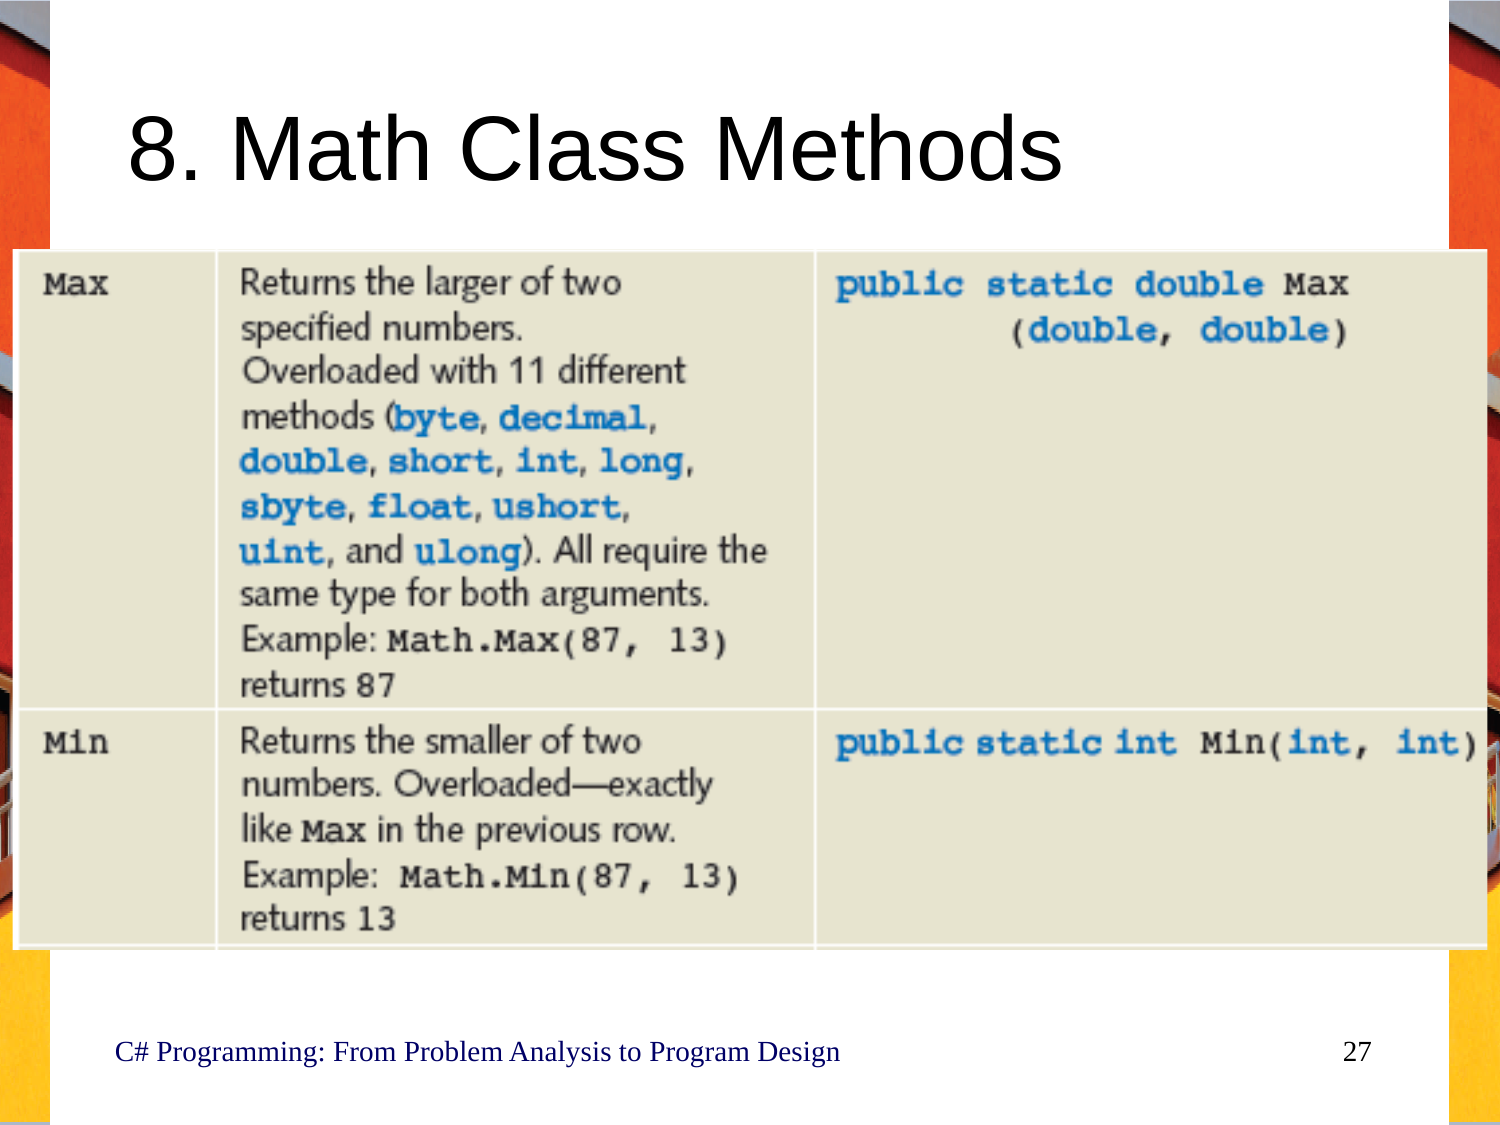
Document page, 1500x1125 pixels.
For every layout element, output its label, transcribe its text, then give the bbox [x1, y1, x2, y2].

slide_number 27 [1074, 1024, 1388, 1101]
title 8. Math Class Methods [112, 49, 1388, 238]
picture [0, 0, 1500, 1125]
footer C# Programming: From Problem Analysis to Program Design [99, 1024, 988, 1101]
